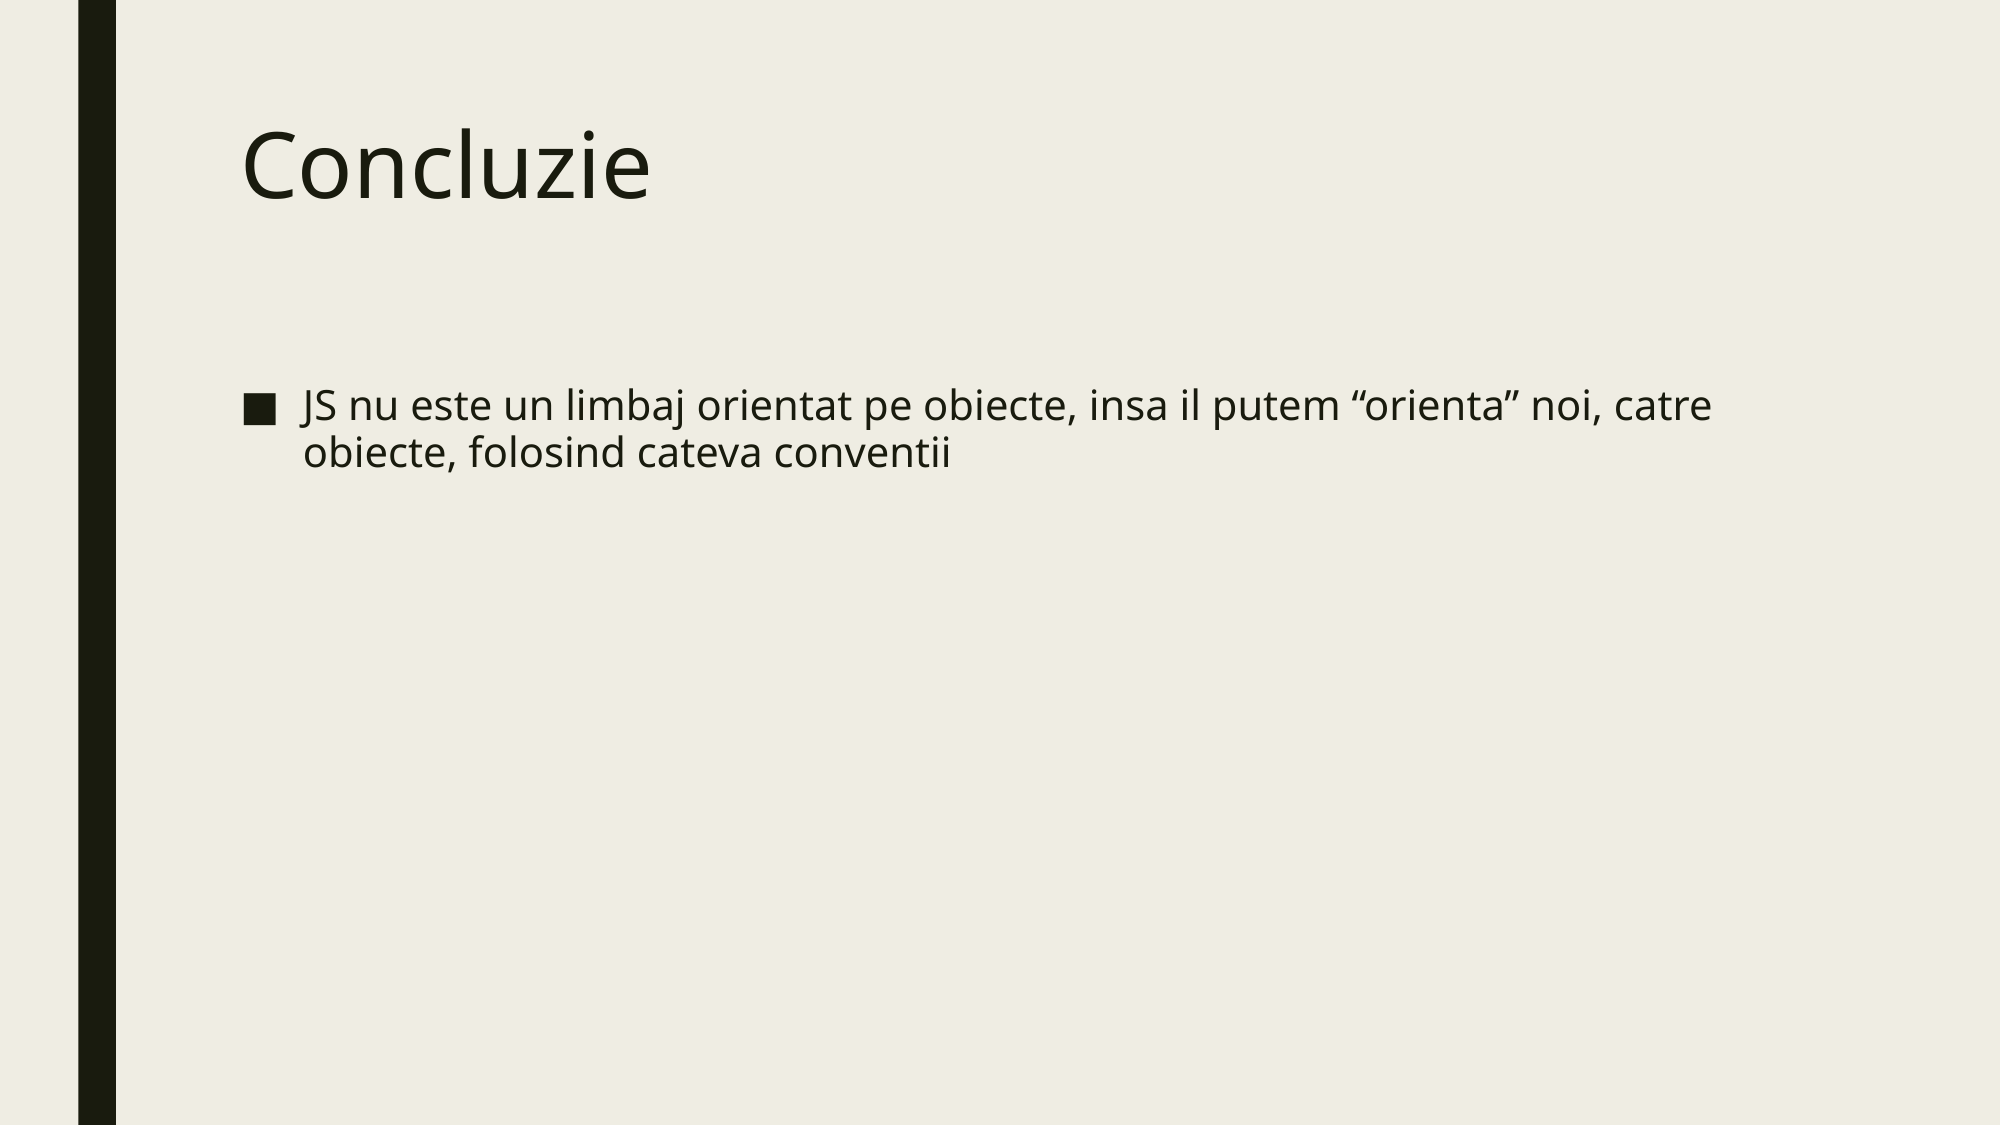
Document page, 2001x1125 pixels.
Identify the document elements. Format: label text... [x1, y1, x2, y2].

list JS nu este un limbaj orientat pe obiecte, insa il putem “orienta” noi, catre obiecte, folosind cateva conventii [225, 375, 1800, 963]
title Concluzie [225, 112, 1800, 357]
